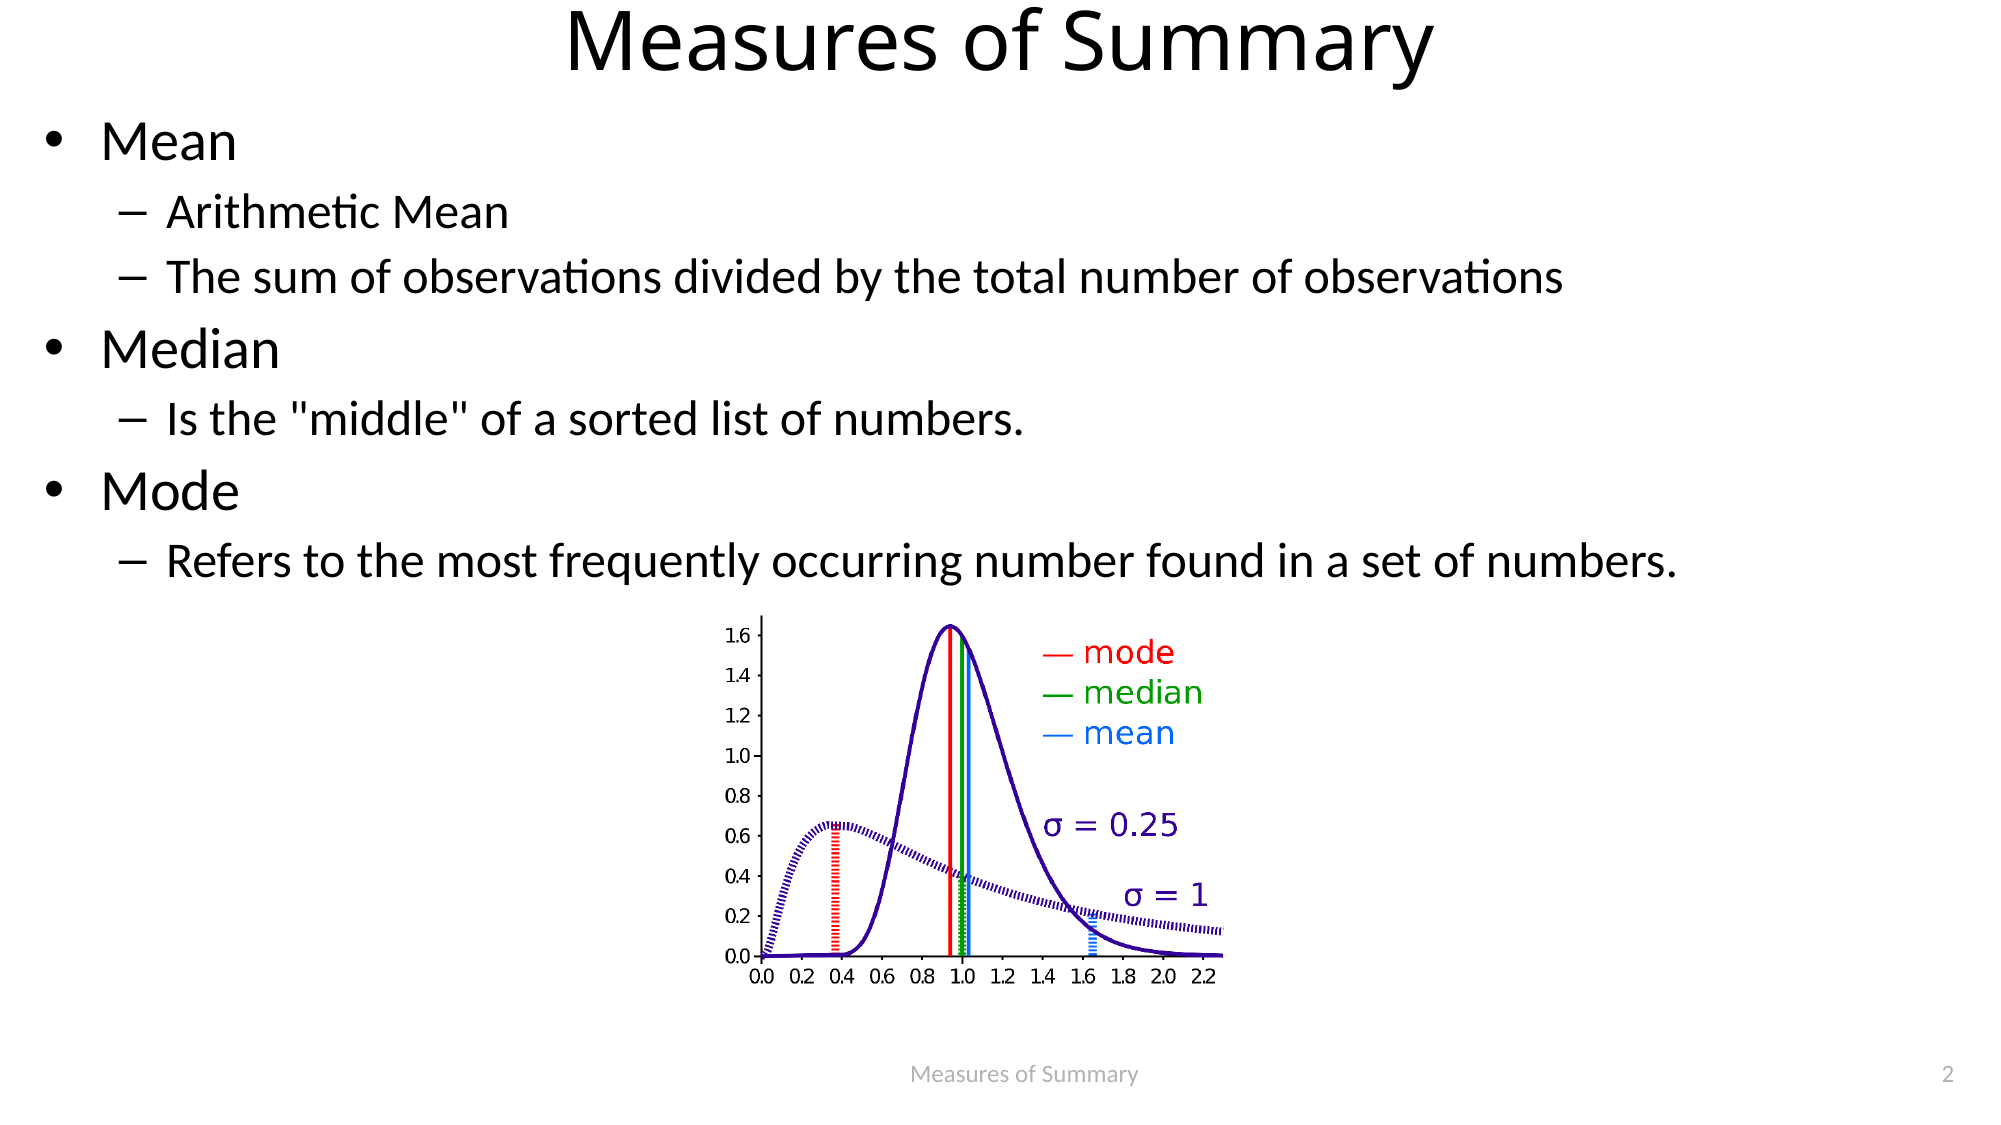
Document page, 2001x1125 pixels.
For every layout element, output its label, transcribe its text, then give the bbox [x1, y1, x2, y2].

picture [713, 611, 1227, 996]
slide_number 2 [1717, 1042, 1970, 1103]
list Mean Arithmetic Mean The sum of observations divided by the total number of observations Median Is the "middle" of a sorted list of numbers. Mode Refers to the most frequently occurring number found in a set of numbers. [29, 102, 1970, 1014]
title Measures of Summary [29, 0, 1970, 88]
footer Measures of Summary [350, 1042, 1699, 1103]
